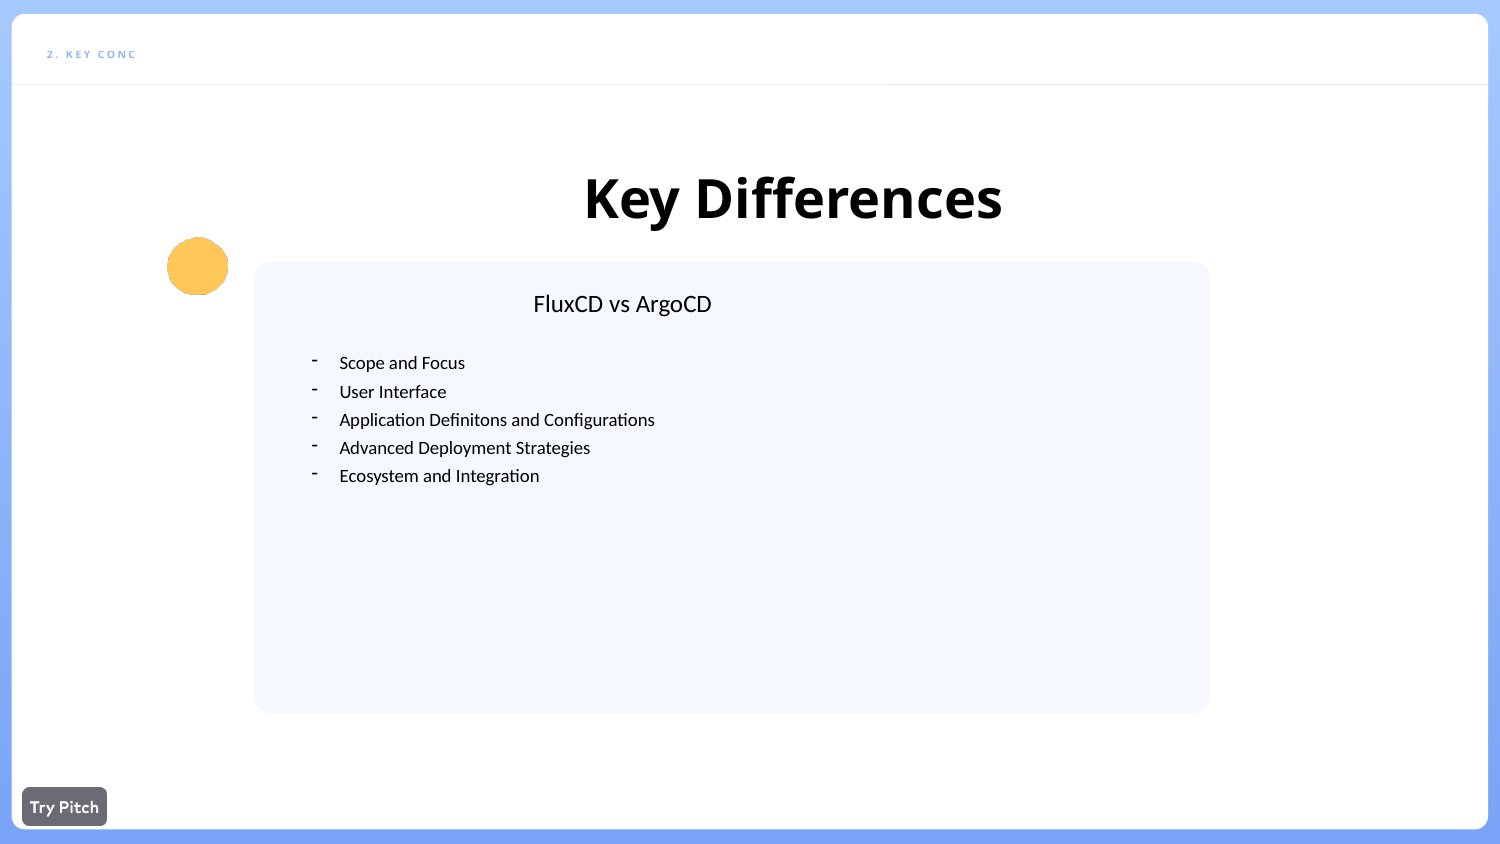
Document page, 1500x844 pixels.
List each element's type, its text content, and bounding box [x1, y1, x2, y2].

text_box FluxCD vs ArgoCD [533, 275, 984, 317]
text_box Scope and Focus User Interface Application Definitons and Configurations Advanced Deployment Strategies Ecosystem and Integration [311, 345, 1212, 515]
text_box [254, 261, 1211, 714]
picture [167, 237, 228, 295]
text_box [11, 13, 1489, 84]
text_box 2. KEY CONCEPTS [46, 42, 347, 61]
text_box [11, 85, 1489, 830]
picture [22, 787, 107, 826]
text_box Key Differences [193, 147, 1394, 230]
